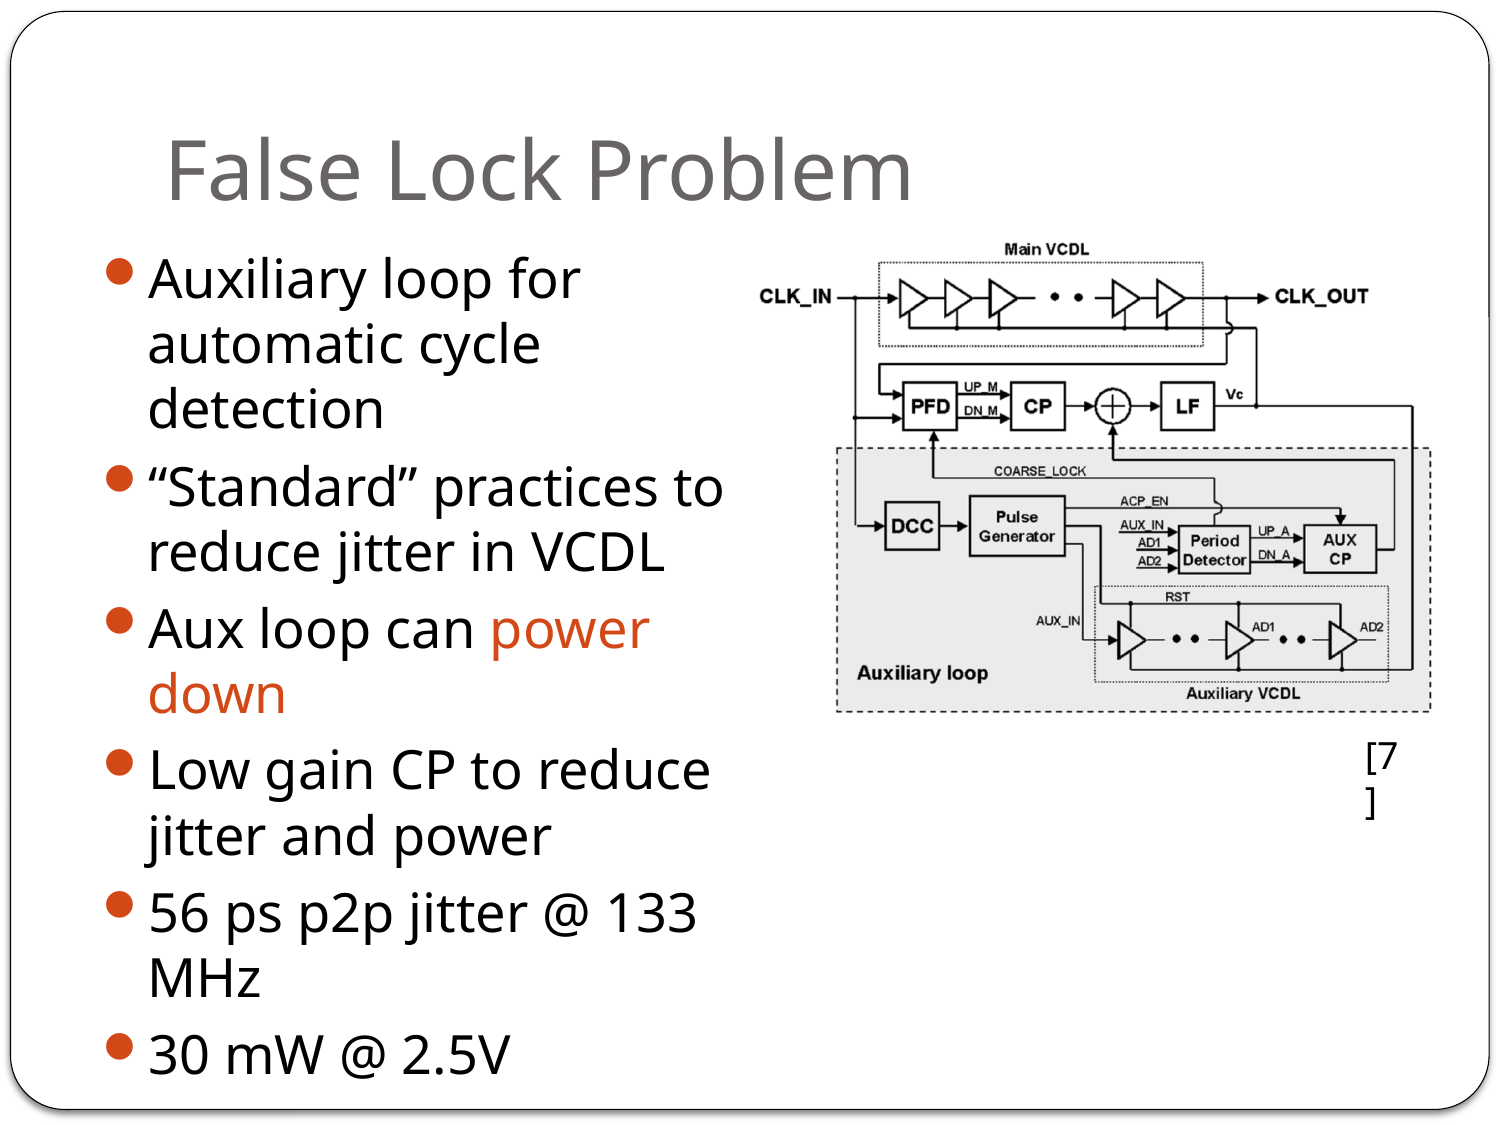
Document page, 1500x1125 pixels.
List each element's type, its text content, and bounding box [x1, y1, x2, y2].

text_box [7] [1349, 728, 1425, 830]
picture [749, 224, 1451, 720]
list Auxiliary loop for automatic cycle detection “Standard” practices to reduce jitter in VCDL Aux loop can power down Low gain CP to reduce jitter and power 56 ps p2p jitter @ 133 MHz 30 mW @ 2.5V [87, 237, 750, 913]
title False Lock Problem [150, 45, 1425, 233]
